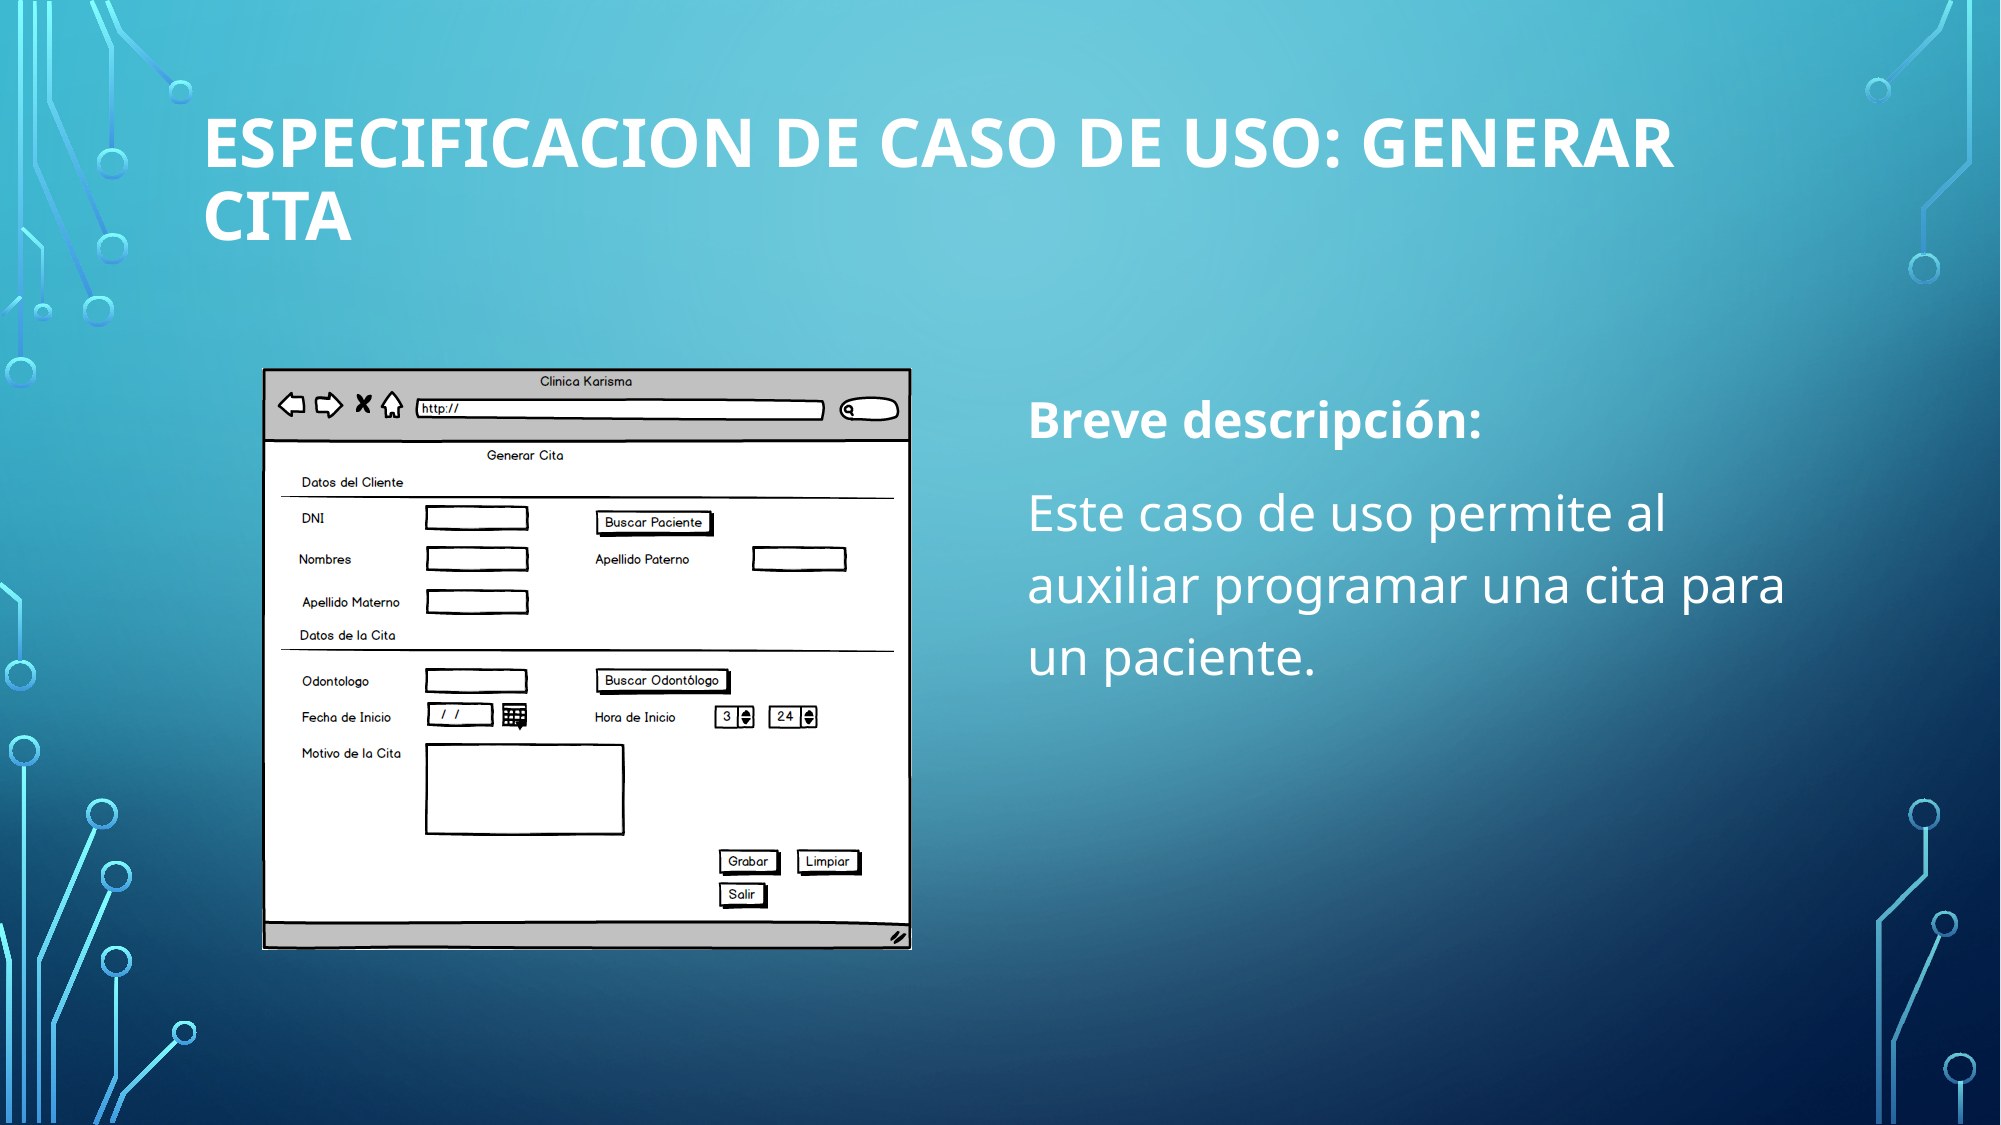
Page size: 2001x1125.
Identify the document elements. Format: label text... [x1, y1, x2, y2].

title ESPECIFICACION DE CASO DE USO: Generar Cita [187, 101, 1813, 344]
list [262, 368, 912, 951]
list Breve descripción: Este caso de uso permite al auxiliar programar una cita para un paciente. [1012, 369, 1813, 950]
